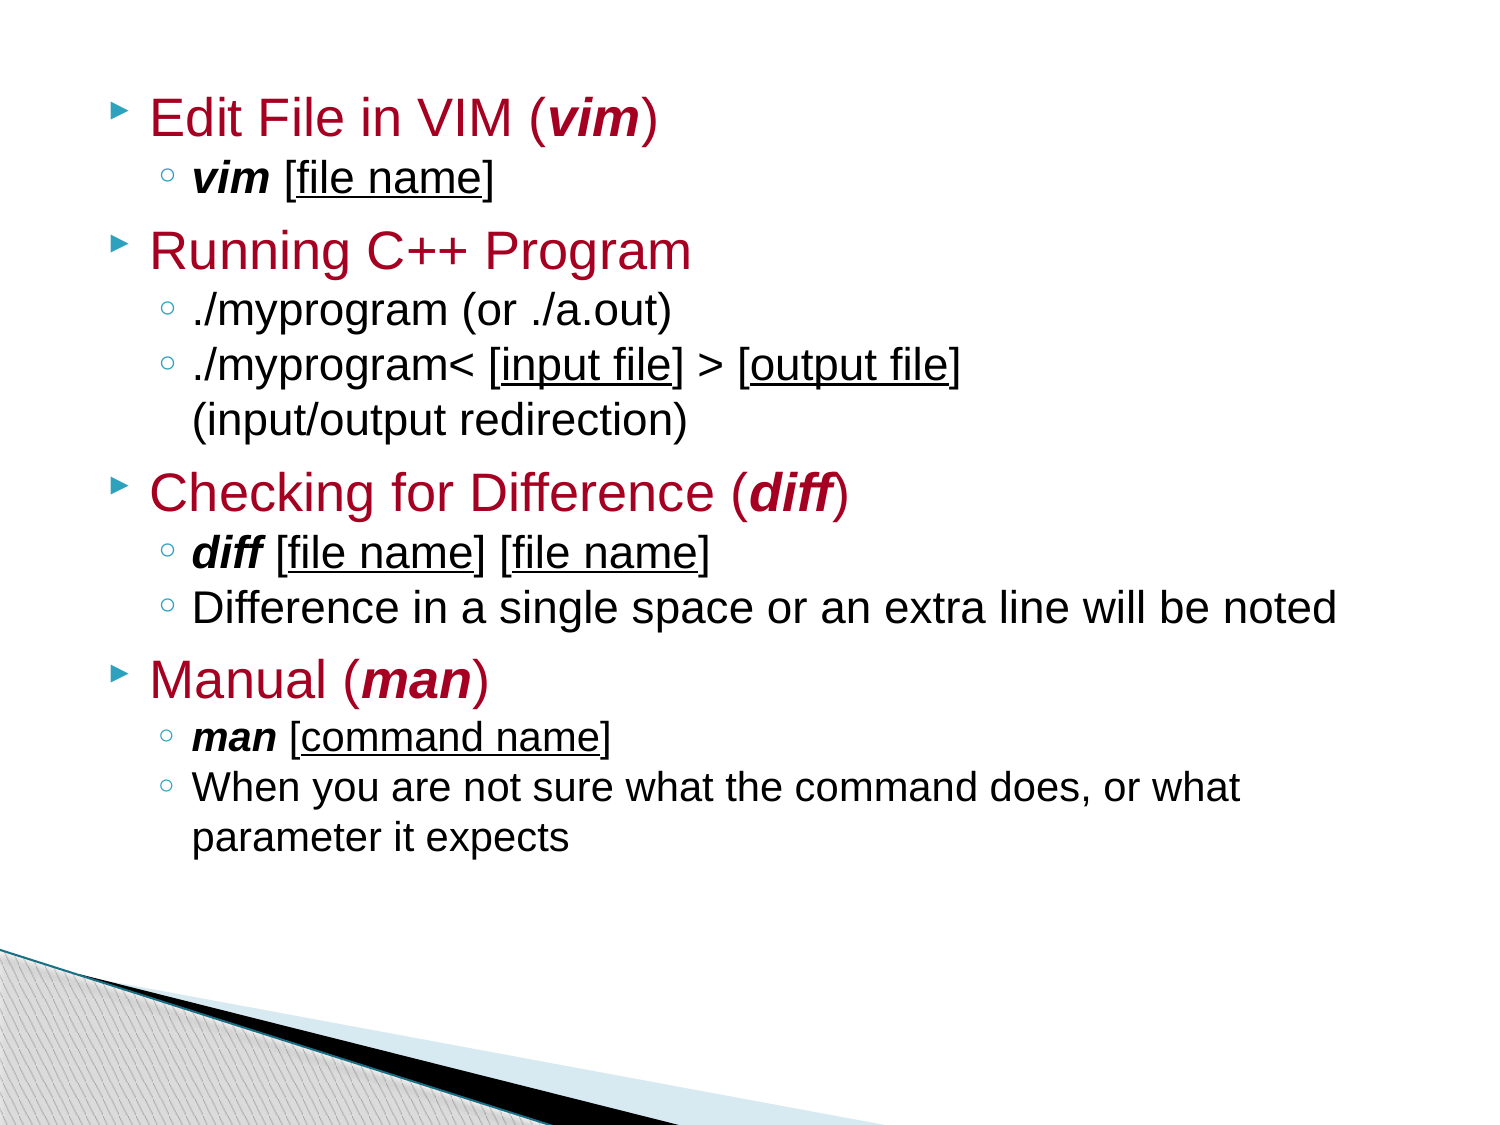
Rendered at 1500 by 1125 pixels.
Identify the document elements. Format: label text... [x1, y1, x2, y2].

list Edit File in VIM (vim) vim [file name] Running C++ Program ./myprogram (or ./a.out) ./myprogram< [input file] > [output file] (input/output redirection) Checking for Difference (diff) diff [file name] [file name] Difference in a single space or an extra line will be noted Manual (man) man [command name] When you are not sure what the command does, or what parameter it expects [75, 75, 1425, 926]
